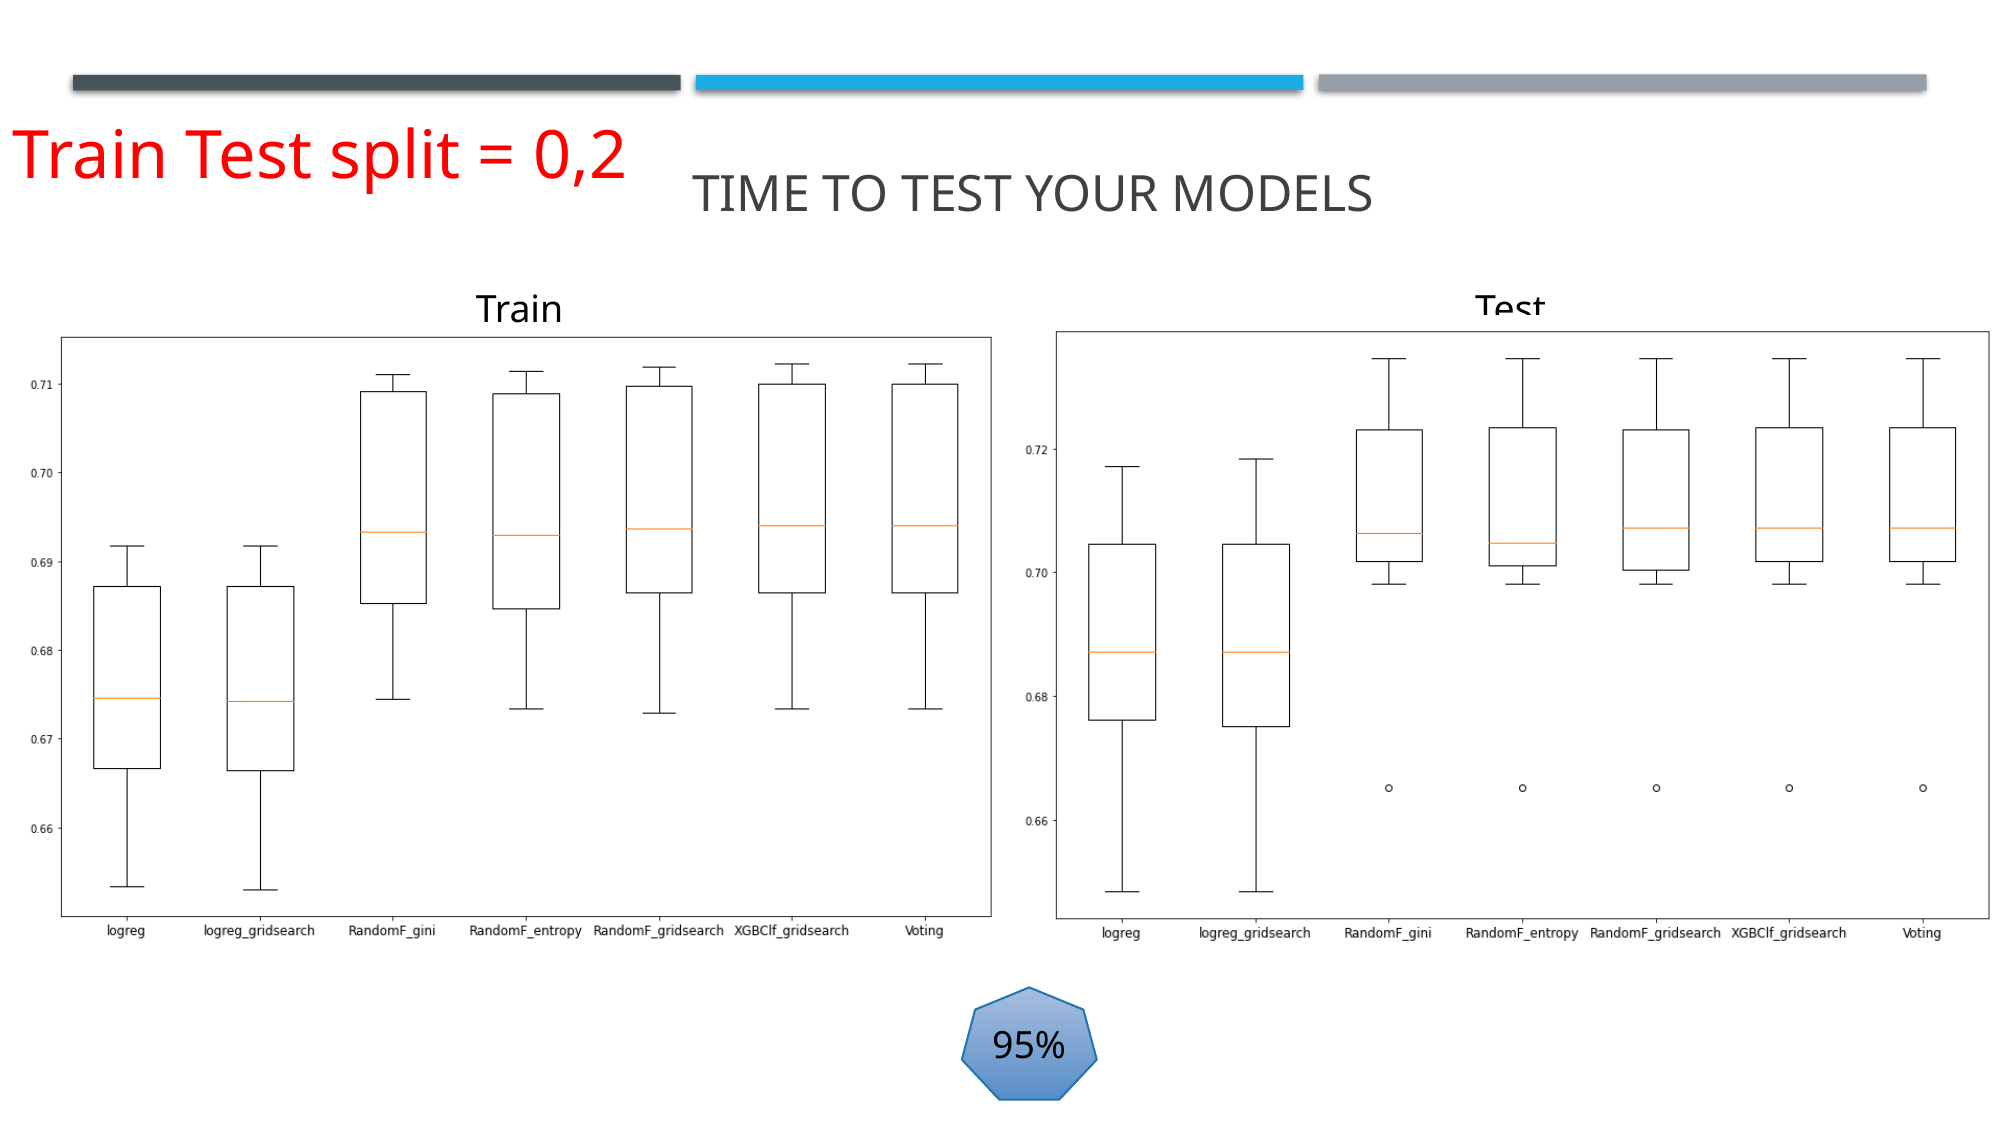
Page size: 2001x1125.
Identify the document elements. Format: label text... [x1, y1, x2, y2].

text_box 95% [960, 986, 1098, 1101]
text_box Train [461, 278, 579, 321]
text_box Train Test split = 0,2 [0, 104, 644, 200]
picture [12, 323, 1001, 949]
text_box Test [1460, 278, 1561, 313]
title Time to test your models [677, 81, 1888, 229]
picture [1012, 315, 2000, 957]
